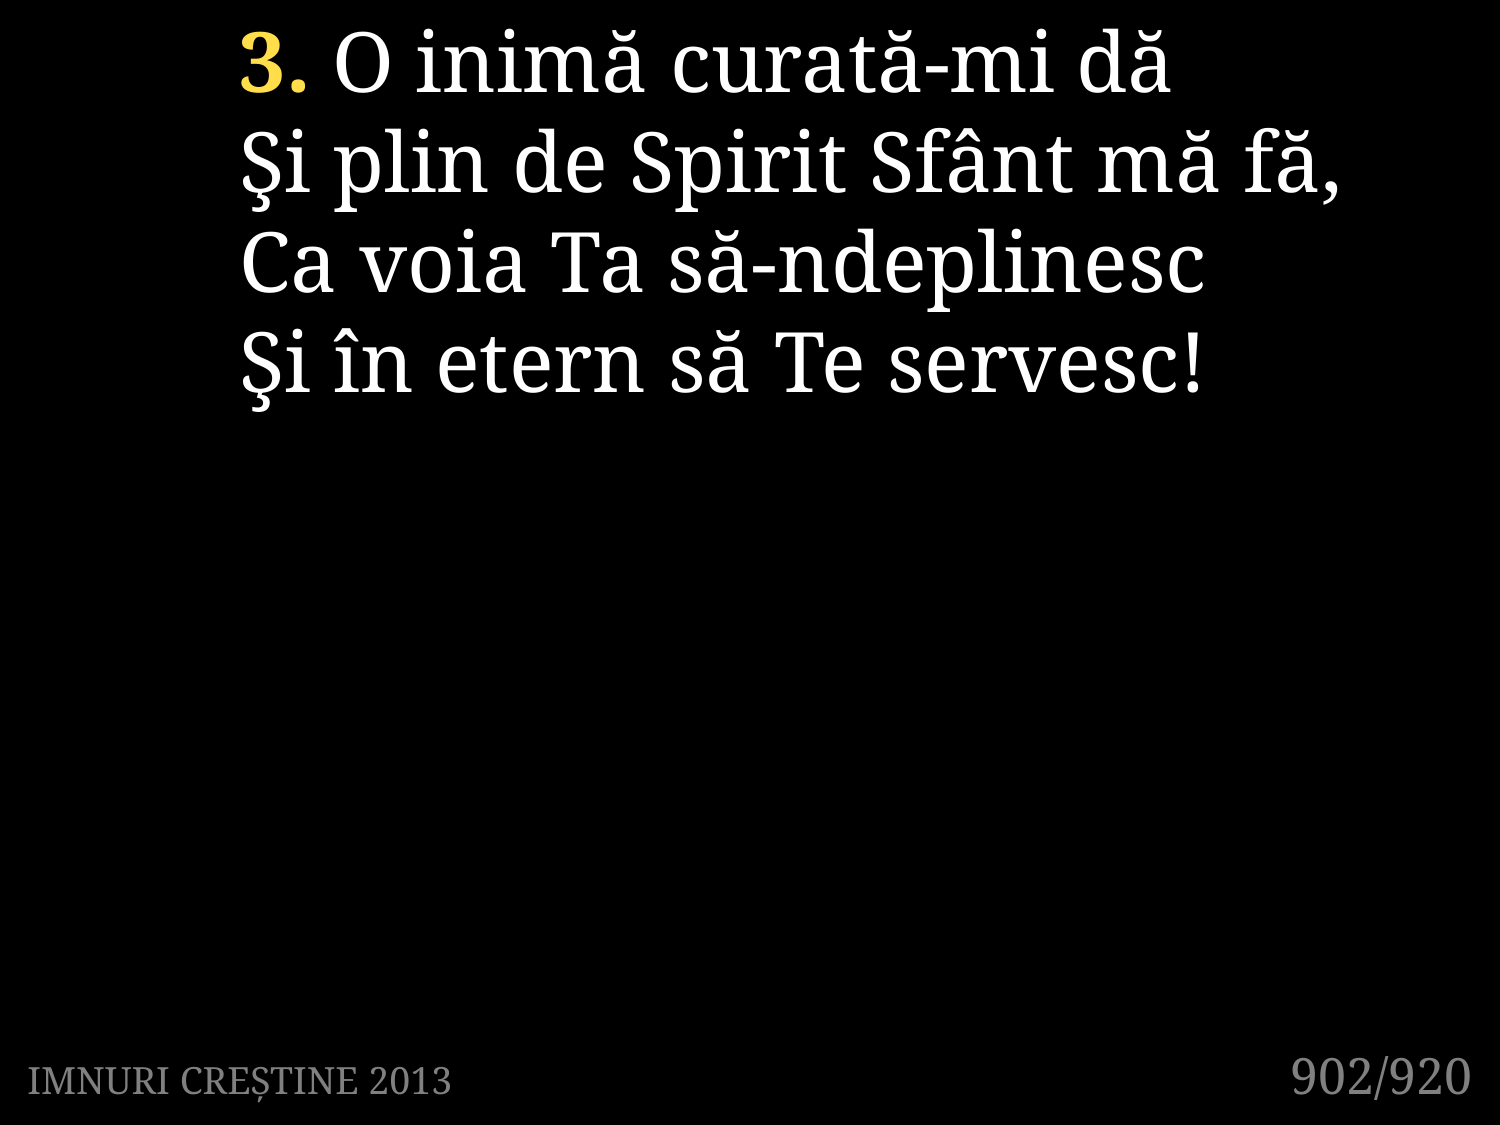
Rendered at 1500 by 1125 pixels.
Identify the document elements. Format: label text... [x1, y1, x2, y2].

text_box 3. O inimă curată-mi dă Şi plin de Spirit Sfânt mă fă, Ca voia Ta să-ndeplinesc Şi în etern să Te servesc! [224, 2, 1500, 417]
text_box 902/920 [637, 1037, 1488, 1113]
text_box IMNURI CREȘTINE 2013 [12, 1049, 637, 1110]
